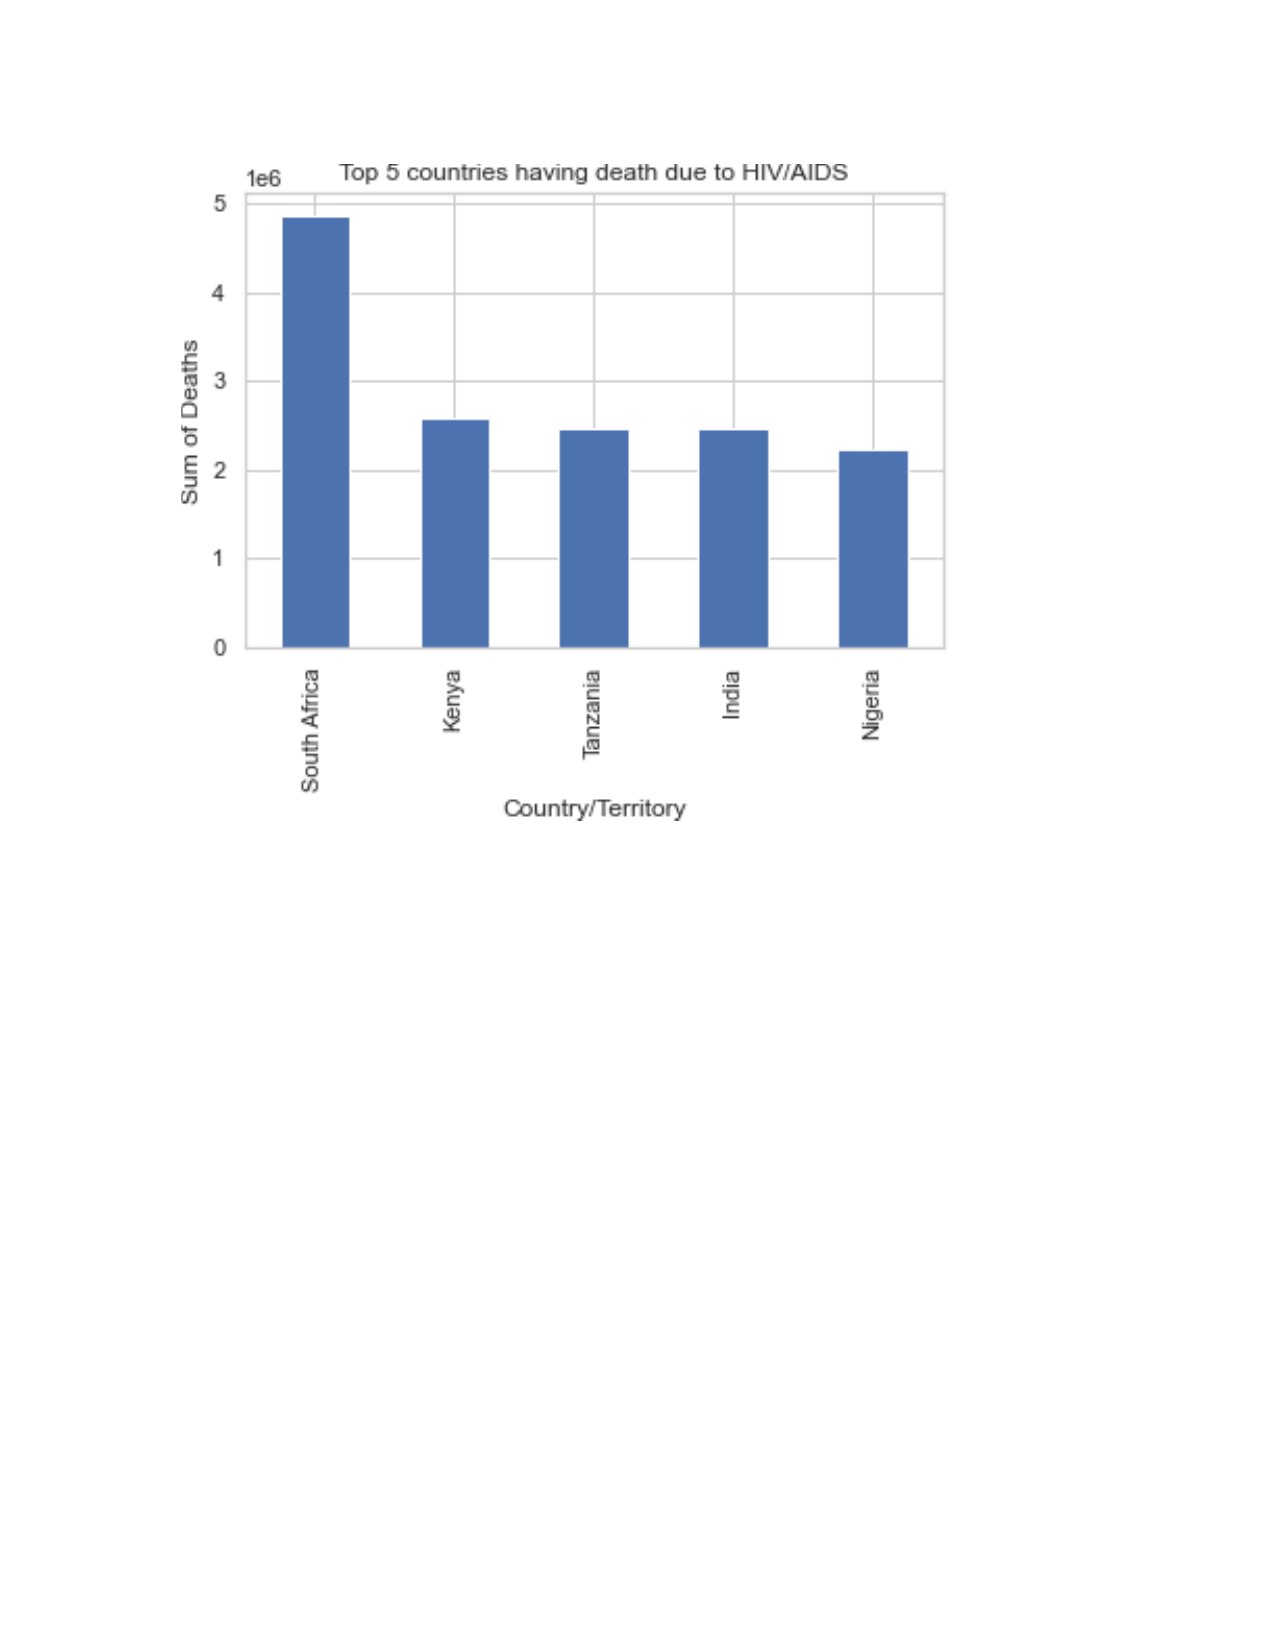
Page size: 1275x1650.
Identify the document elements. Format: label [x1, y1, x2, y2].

text_box [181, 164, 948, 821]
